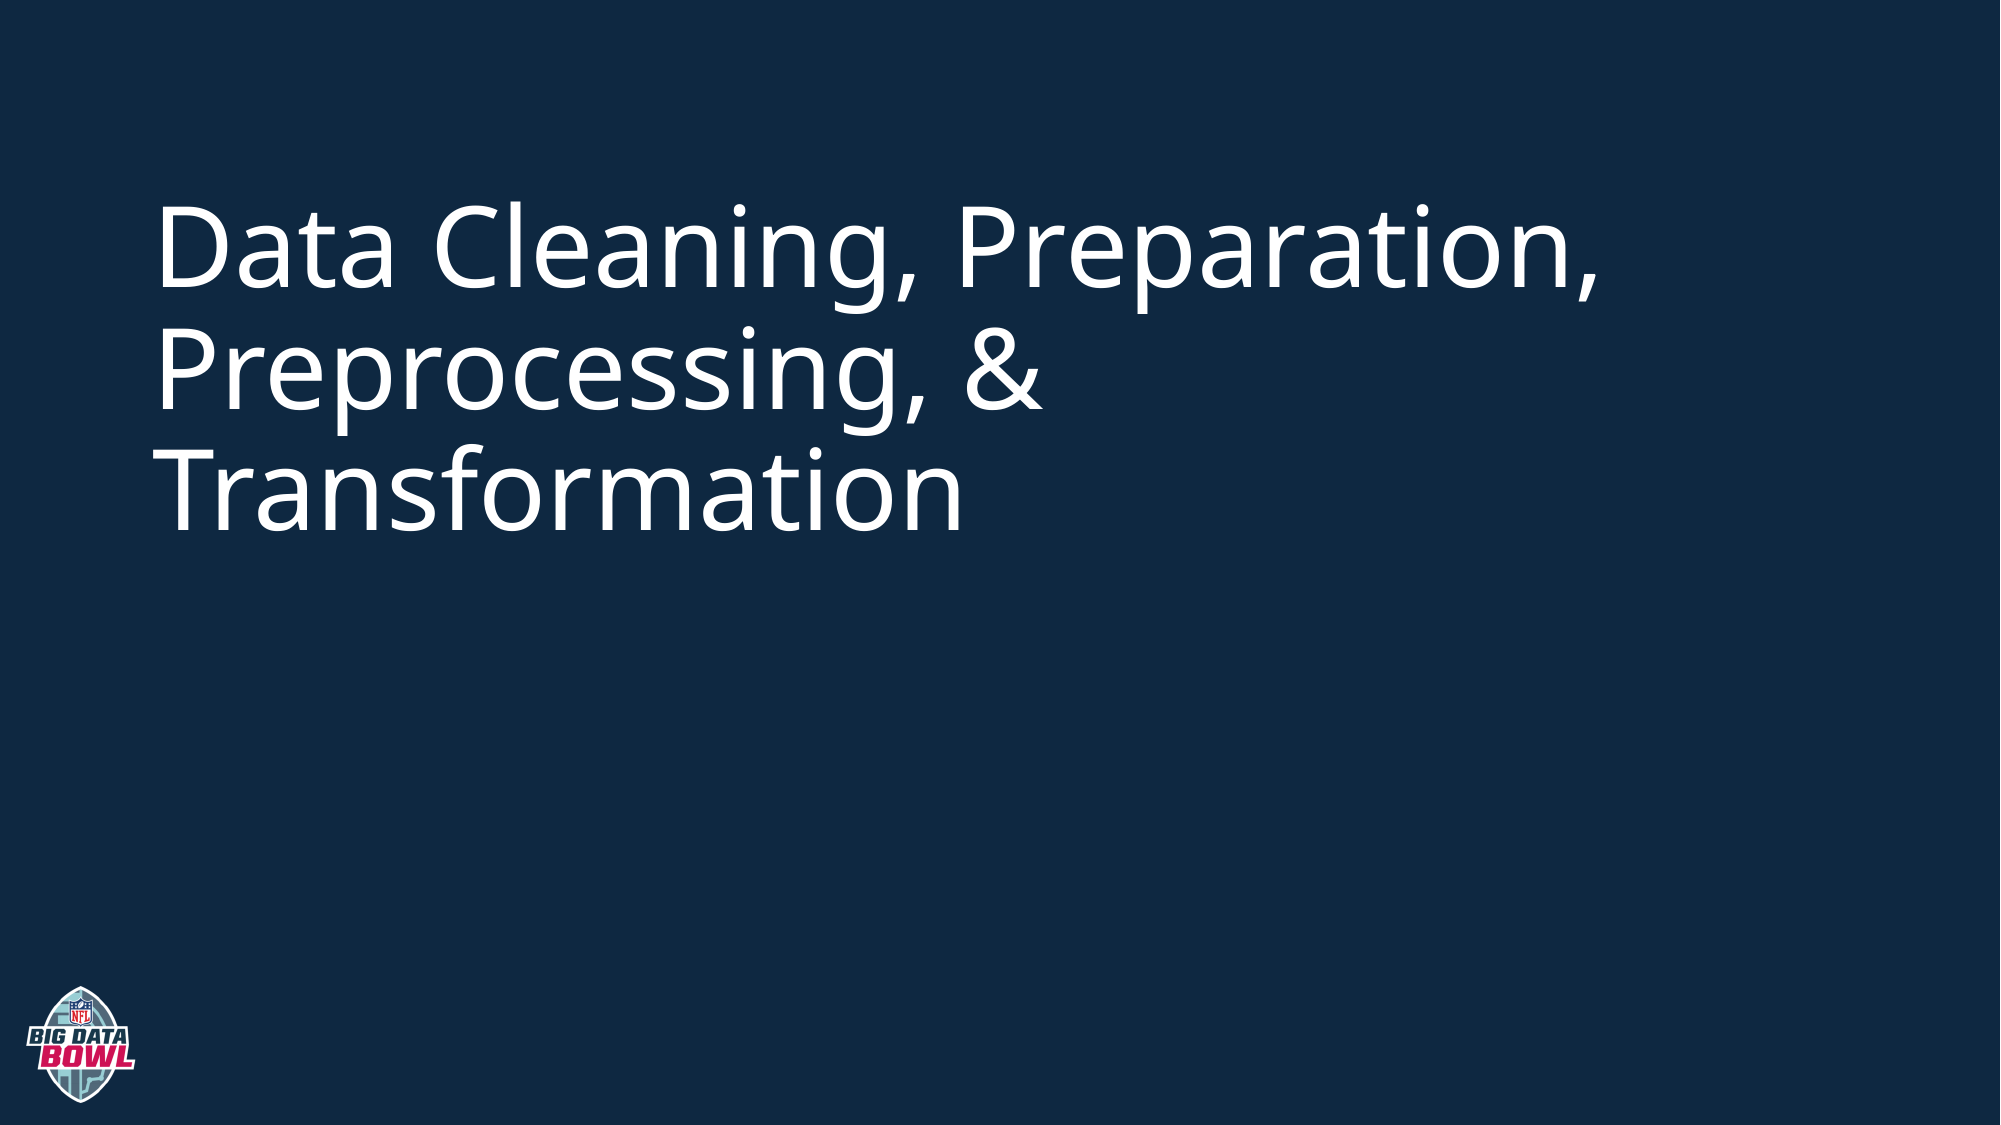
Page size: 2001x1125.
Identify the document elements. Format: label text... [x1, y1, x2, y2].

title Data Cleaning, Preparation, Preprocessing, & Transformation [137, 94, 1863, 563]
picture [22, 986, 139, 1103]
